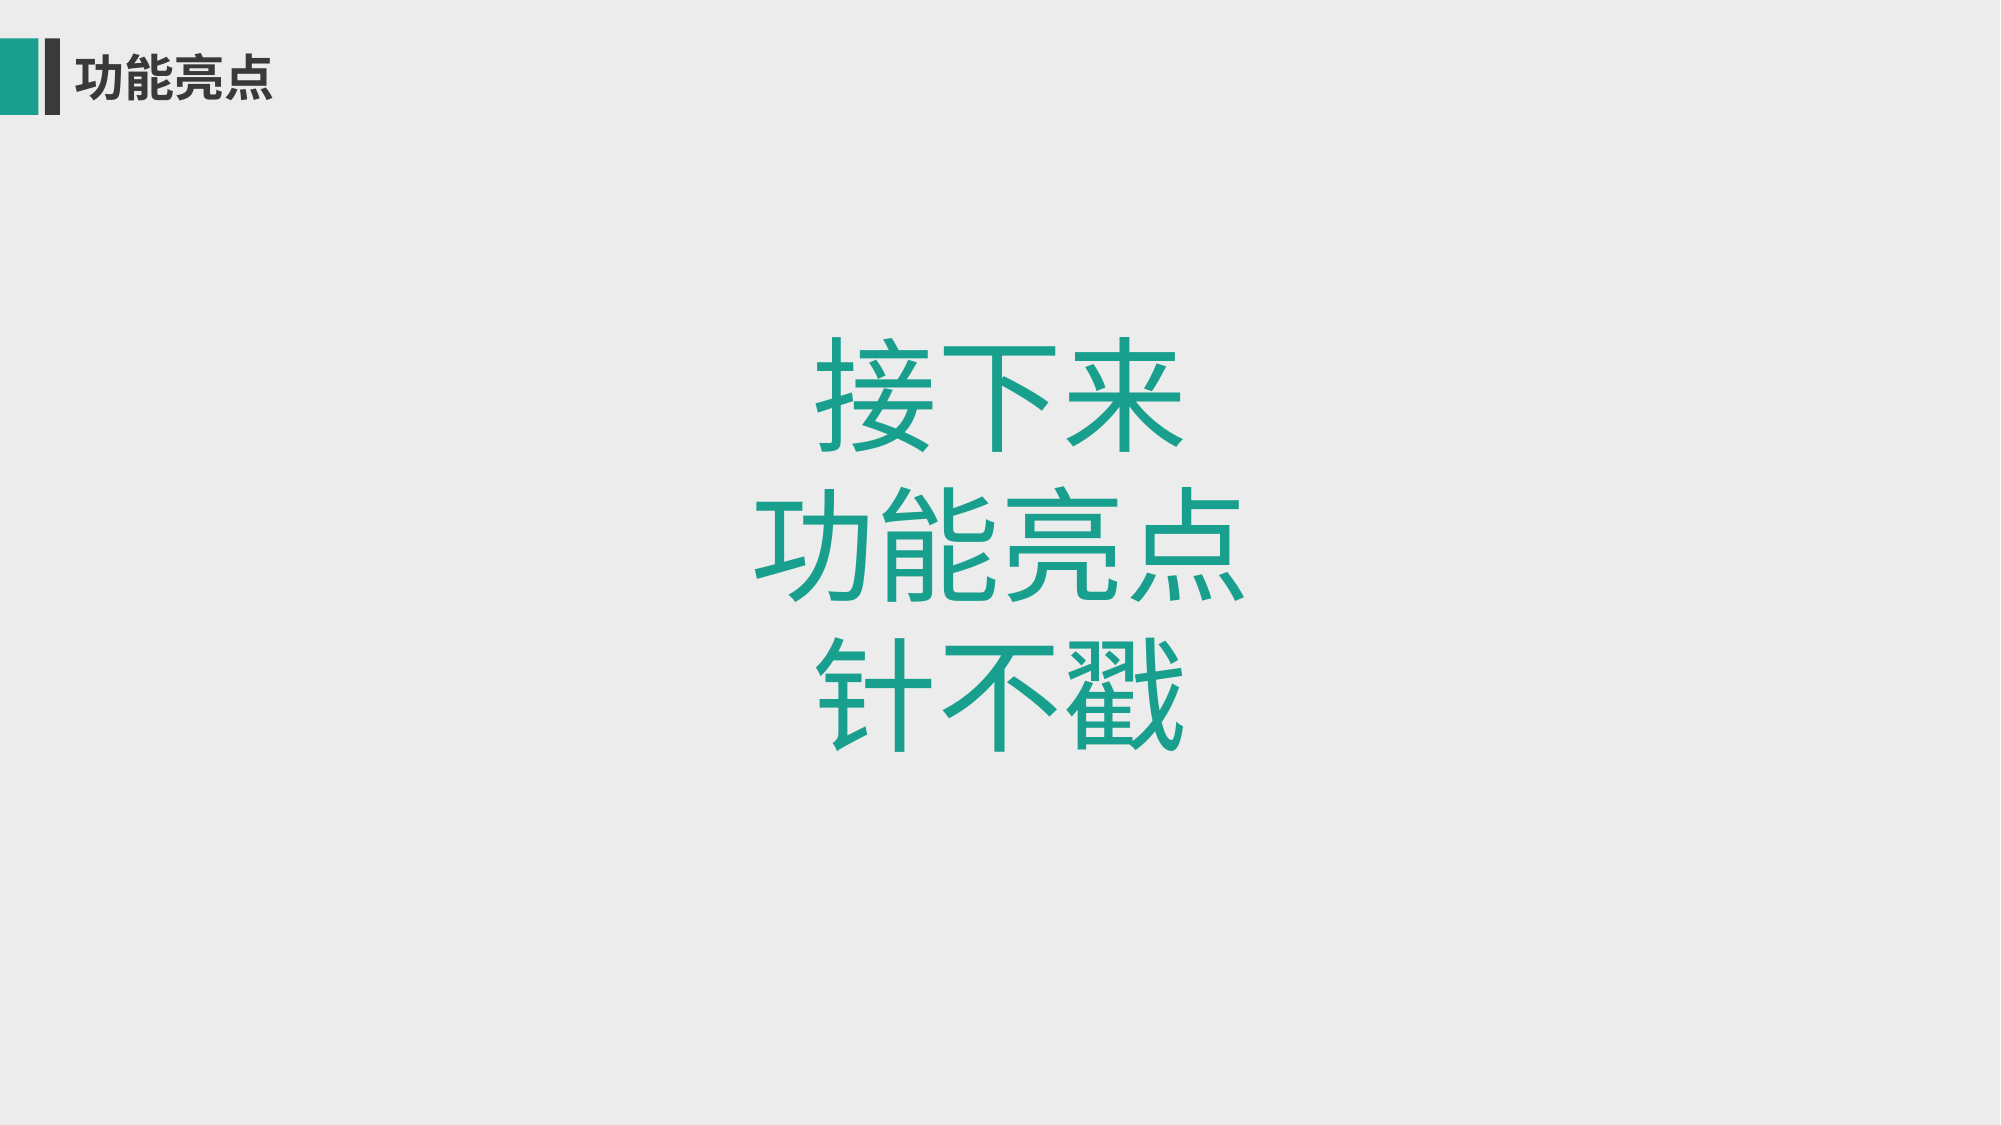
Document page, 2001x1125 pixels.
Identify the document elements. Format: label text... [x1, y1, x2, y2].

text_box 功能亮点 [532, 412, 1468, 562]
text_box 接下来 [532, 262, 1468, 412]
text_box 针不戳 [532, 562, 1468, 824]
text_box 功能亮点 [59, 39, 318, 114]
